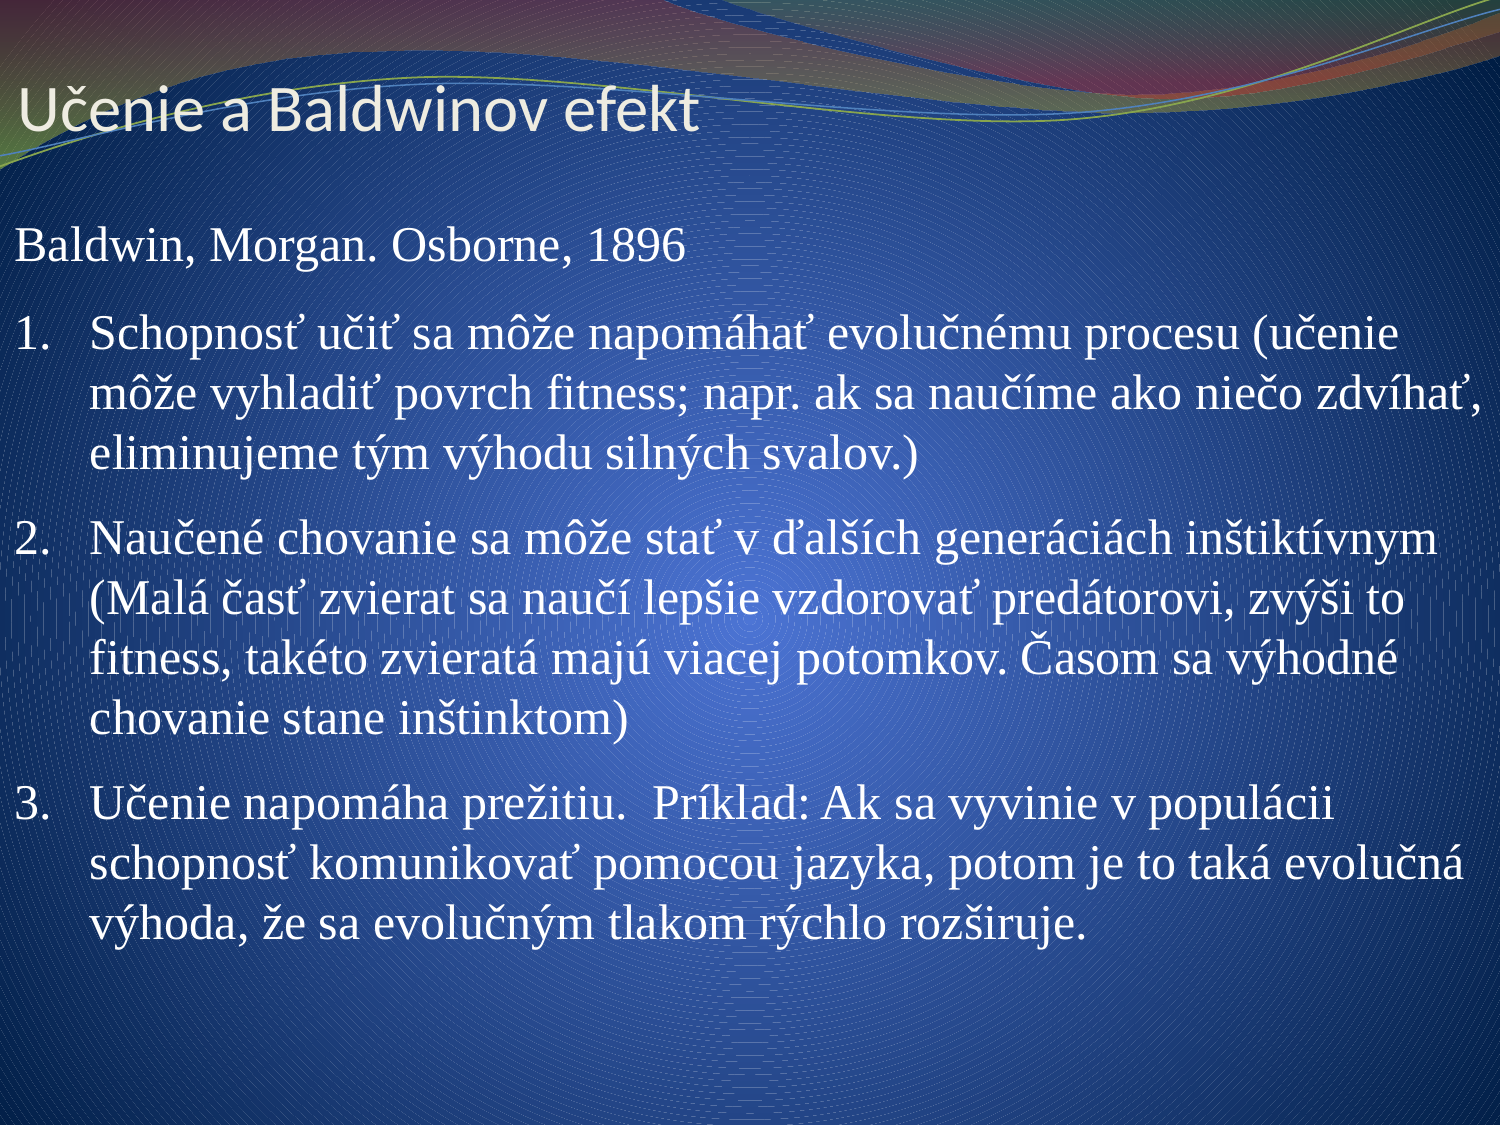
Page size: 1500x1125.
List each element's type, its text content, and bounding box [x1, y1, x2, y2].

text_box Baldwin, Morgan. Osborne, 1896 Schopnosť učiť sa môže napomáhať evolučnému procesu (učenie môže vyhladiť povrch fitness; napr. ak sa naučíme ako niečo zdvíhať, eliminujeme tým výhodu silných svalov.) Naučené chovanie sa môže stať v ďalších generáciách inštiktívnym (Malá časť zvierat sa naučí lepšie vzdorovať predátorovi, zvýši to fitness, takéto zvieratá majú viacej potomkov. Časom sa výhodné chovanie stane inštinktom) Učenie napomáha prežitiu. Príklad: Ak sa vyvinie v populácii schopnosť komunikovať pomocou jazyka, potom je to taká evolučná výhoda, že sa evolučným tlakom rýchlo rozširuje. [0, 187, 1500, 1043]
title Učenie a Baldwinov efekt [17, 19, 1293, 145]
